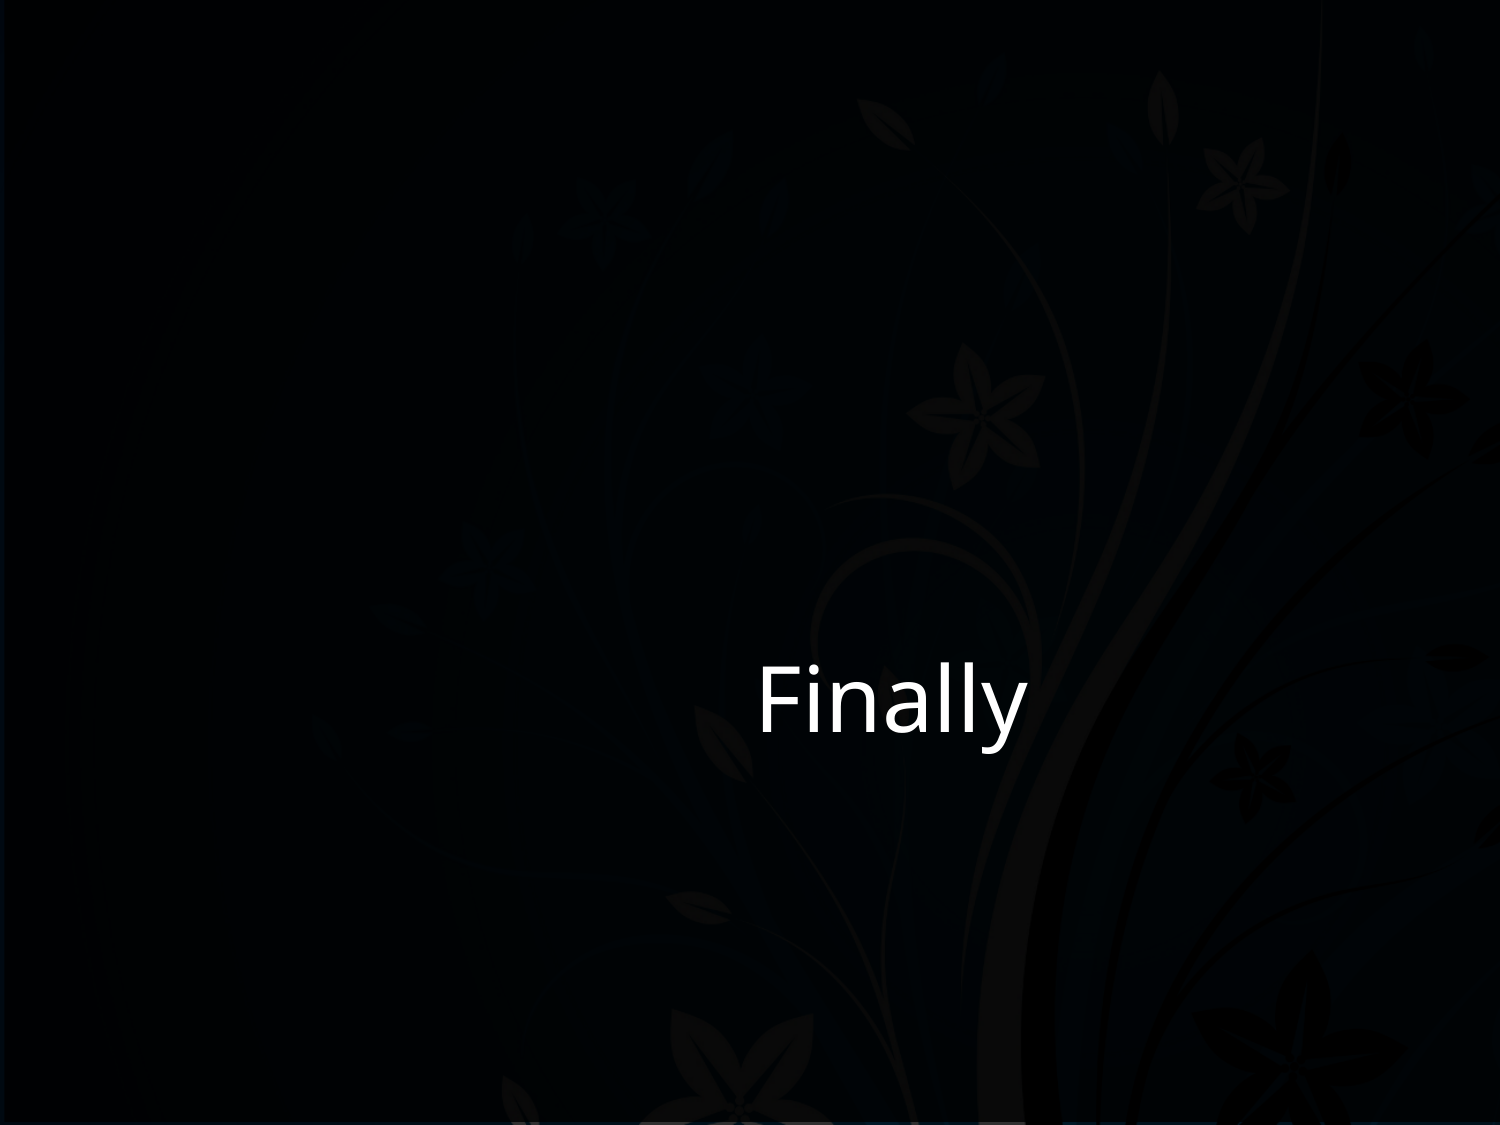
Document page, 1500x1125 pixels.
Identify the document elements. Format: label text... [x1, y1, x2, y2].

title Finally [194, 633, 1500, 821]
